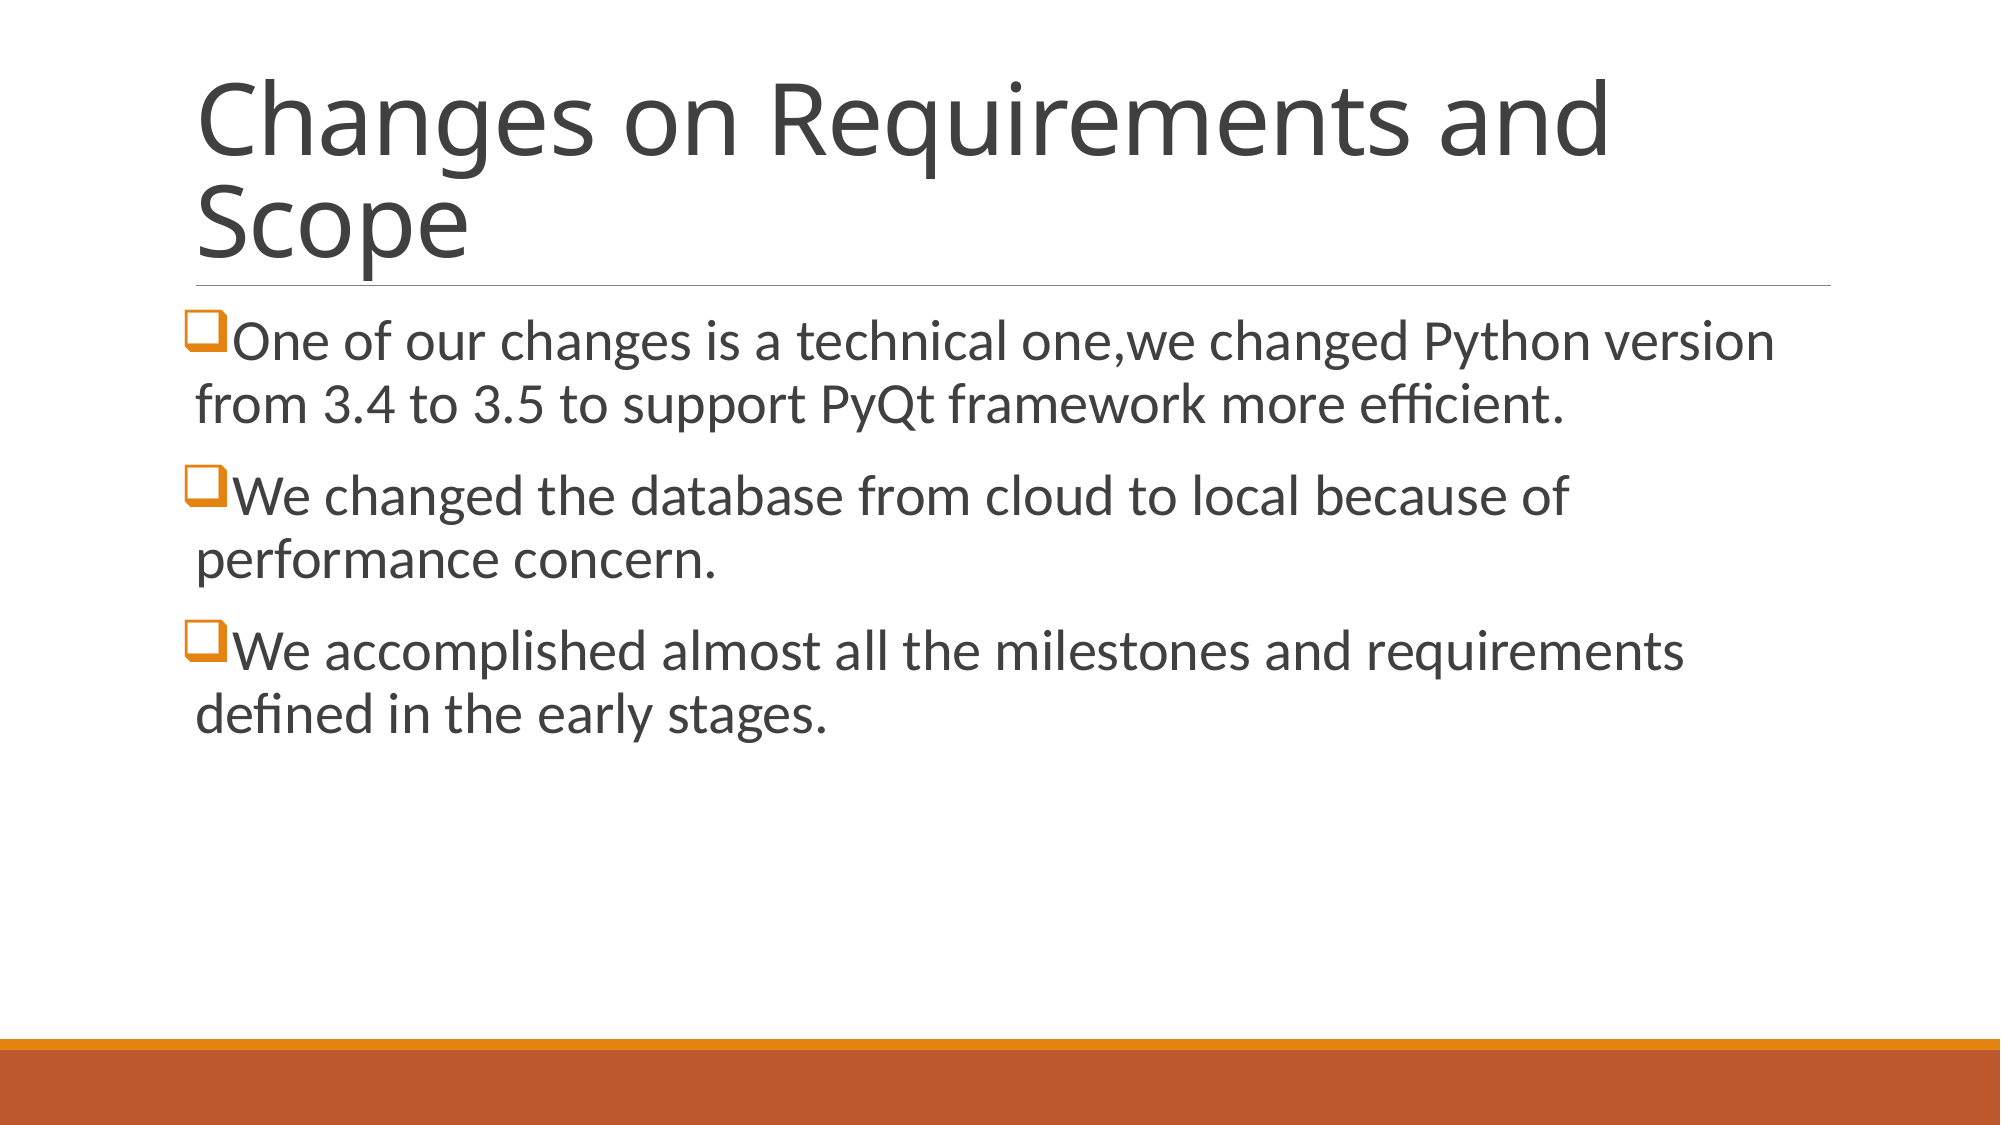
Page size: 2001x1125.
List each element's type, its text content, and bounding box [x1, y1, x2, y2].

title Changes on Requirements and Scope [180, 47, 1830, 285]
list One of our changes is a technical one,we changed Python version from 3.4 to 3.5 to support PyQt framework more efficient. We changed the database from cloud to local because of performance concern. We accomplished almost all the milestones and requirements defined in the early stages. [180, 302, 1830, 963]
